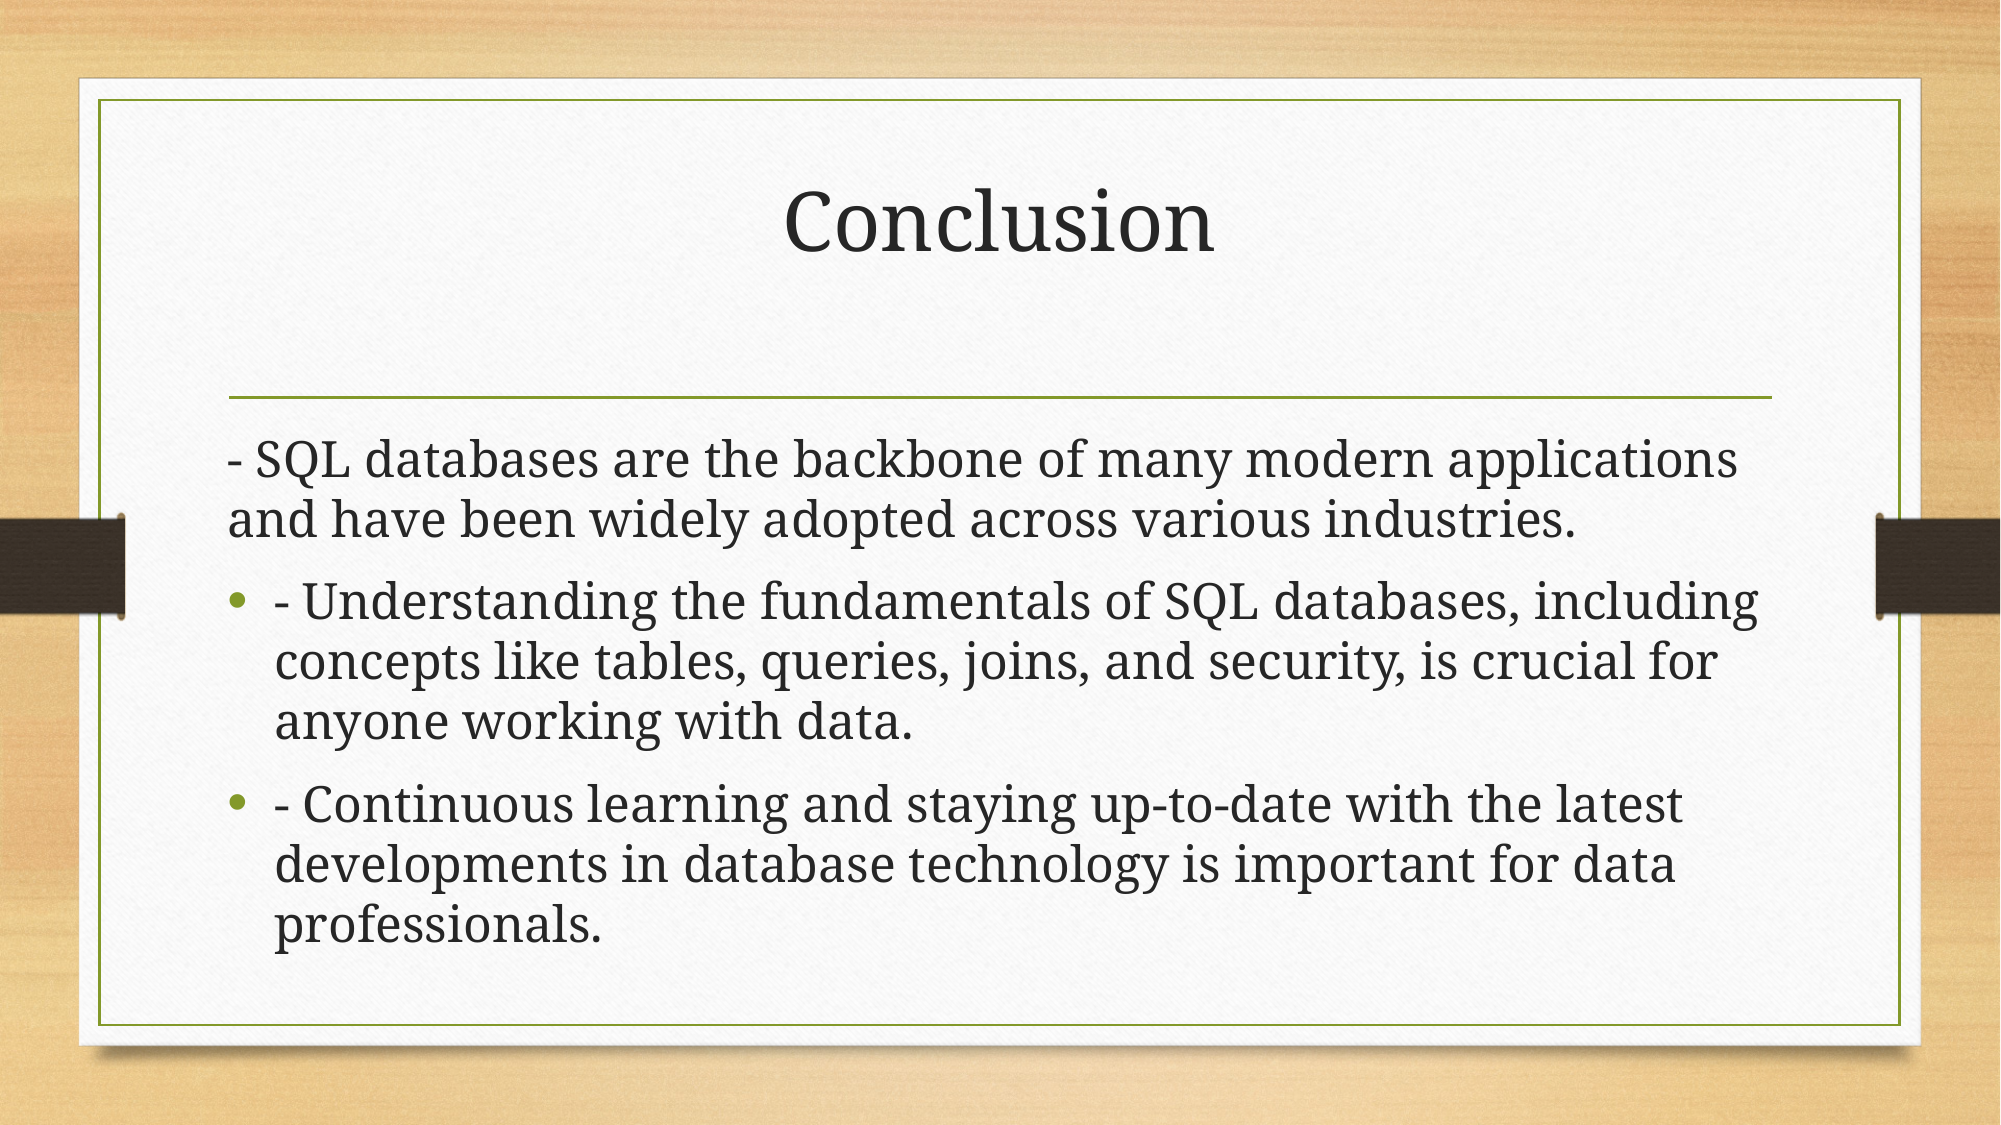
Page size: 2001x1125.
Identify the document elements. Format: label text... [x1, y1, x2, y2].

list - SQL databases are the backbone of many modern applications and have been widely adopted across various industries. - Understanding the fundamentals of SQL databases, including concepts like tables, queries, joins, and security, is crucial for anyone working with data. - Continuous learning and staying up-to-date with the latest developments in database technology is important for data professionals. [212, 419, 1788, 964]
picture [0, 0, 2001, 1125]
title Conclusion [212, 161, 1788, 375]
